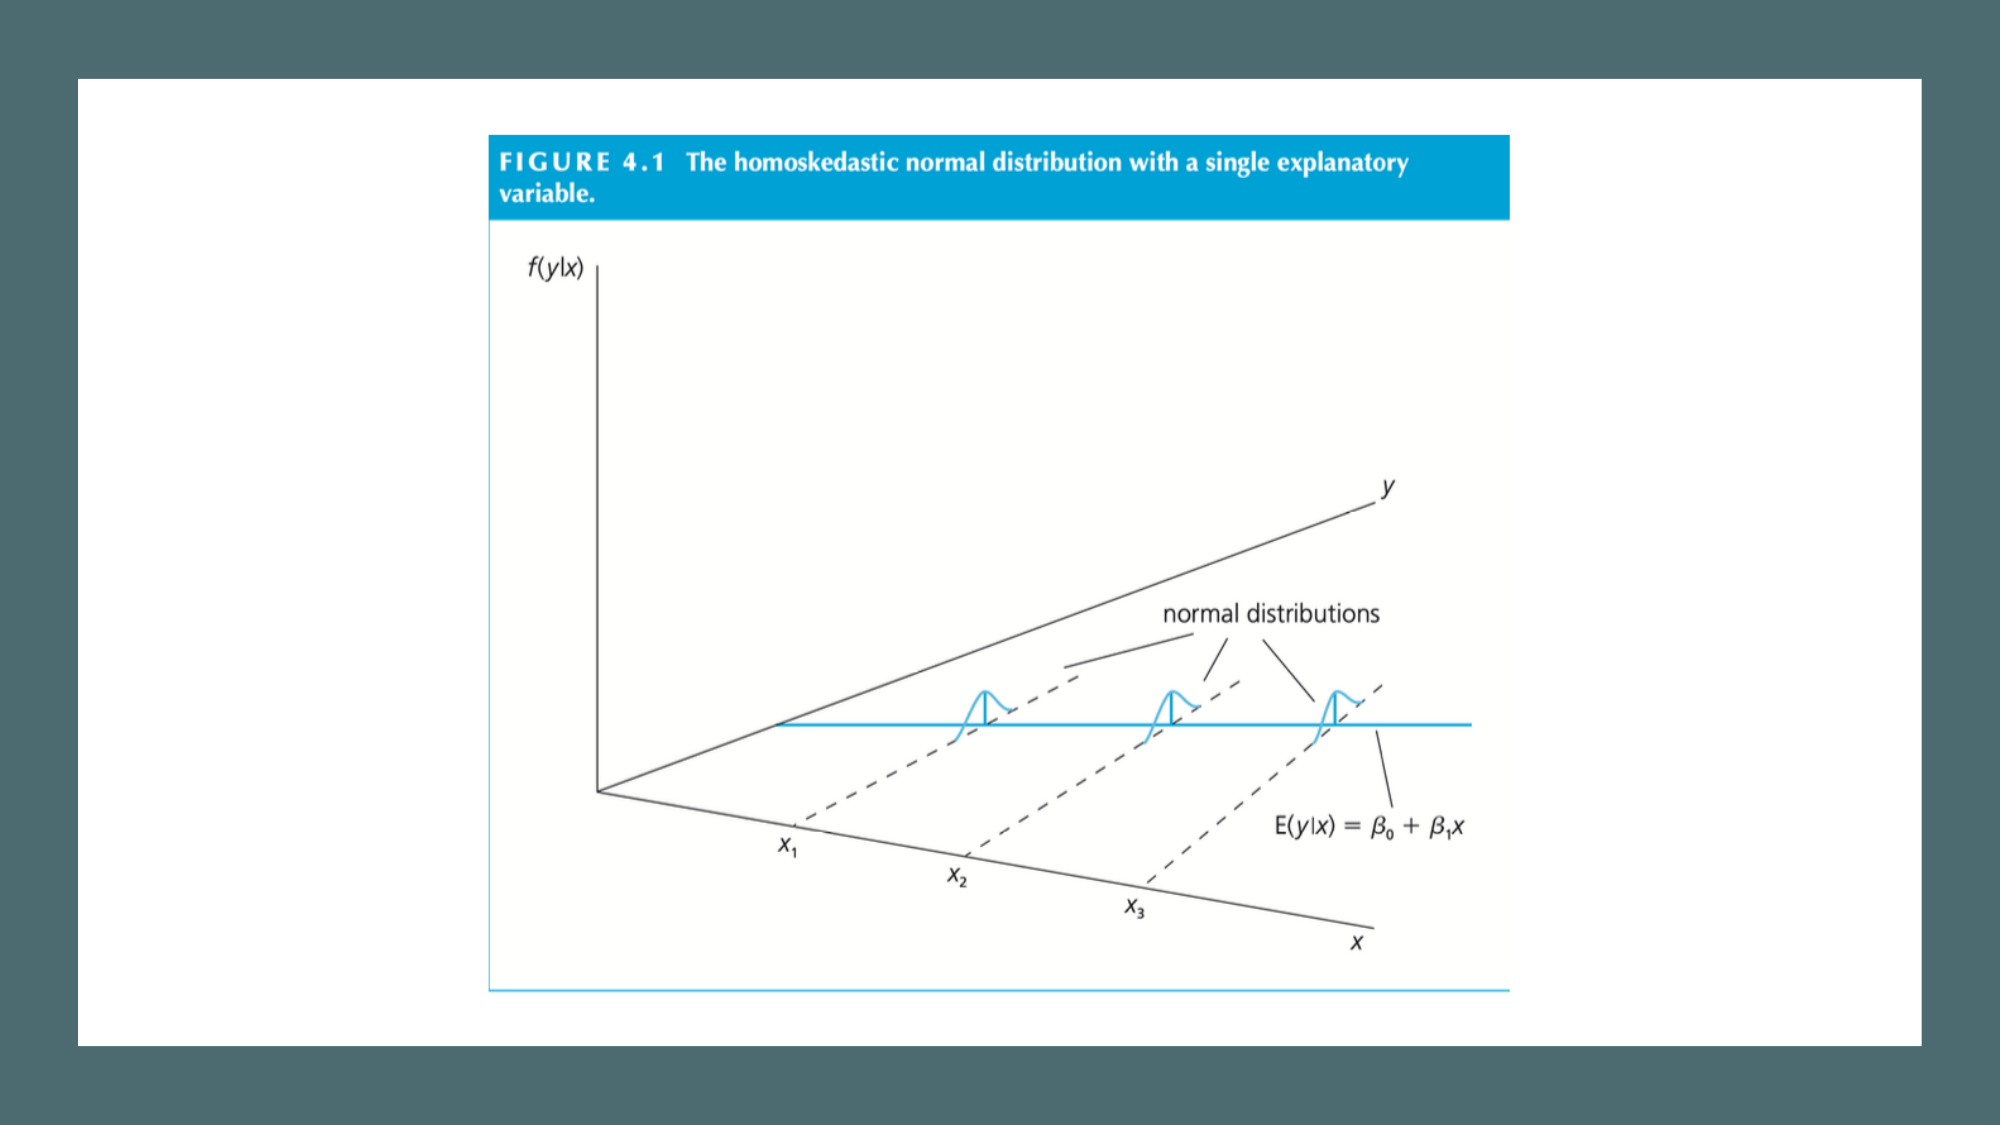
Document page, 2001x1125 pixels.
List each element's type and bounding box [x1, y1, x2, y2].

text_box [0, 0, 2000, 1125]
text_box [77, 78, 1923, 1047]
picture [485, 130, 1515, 995]
